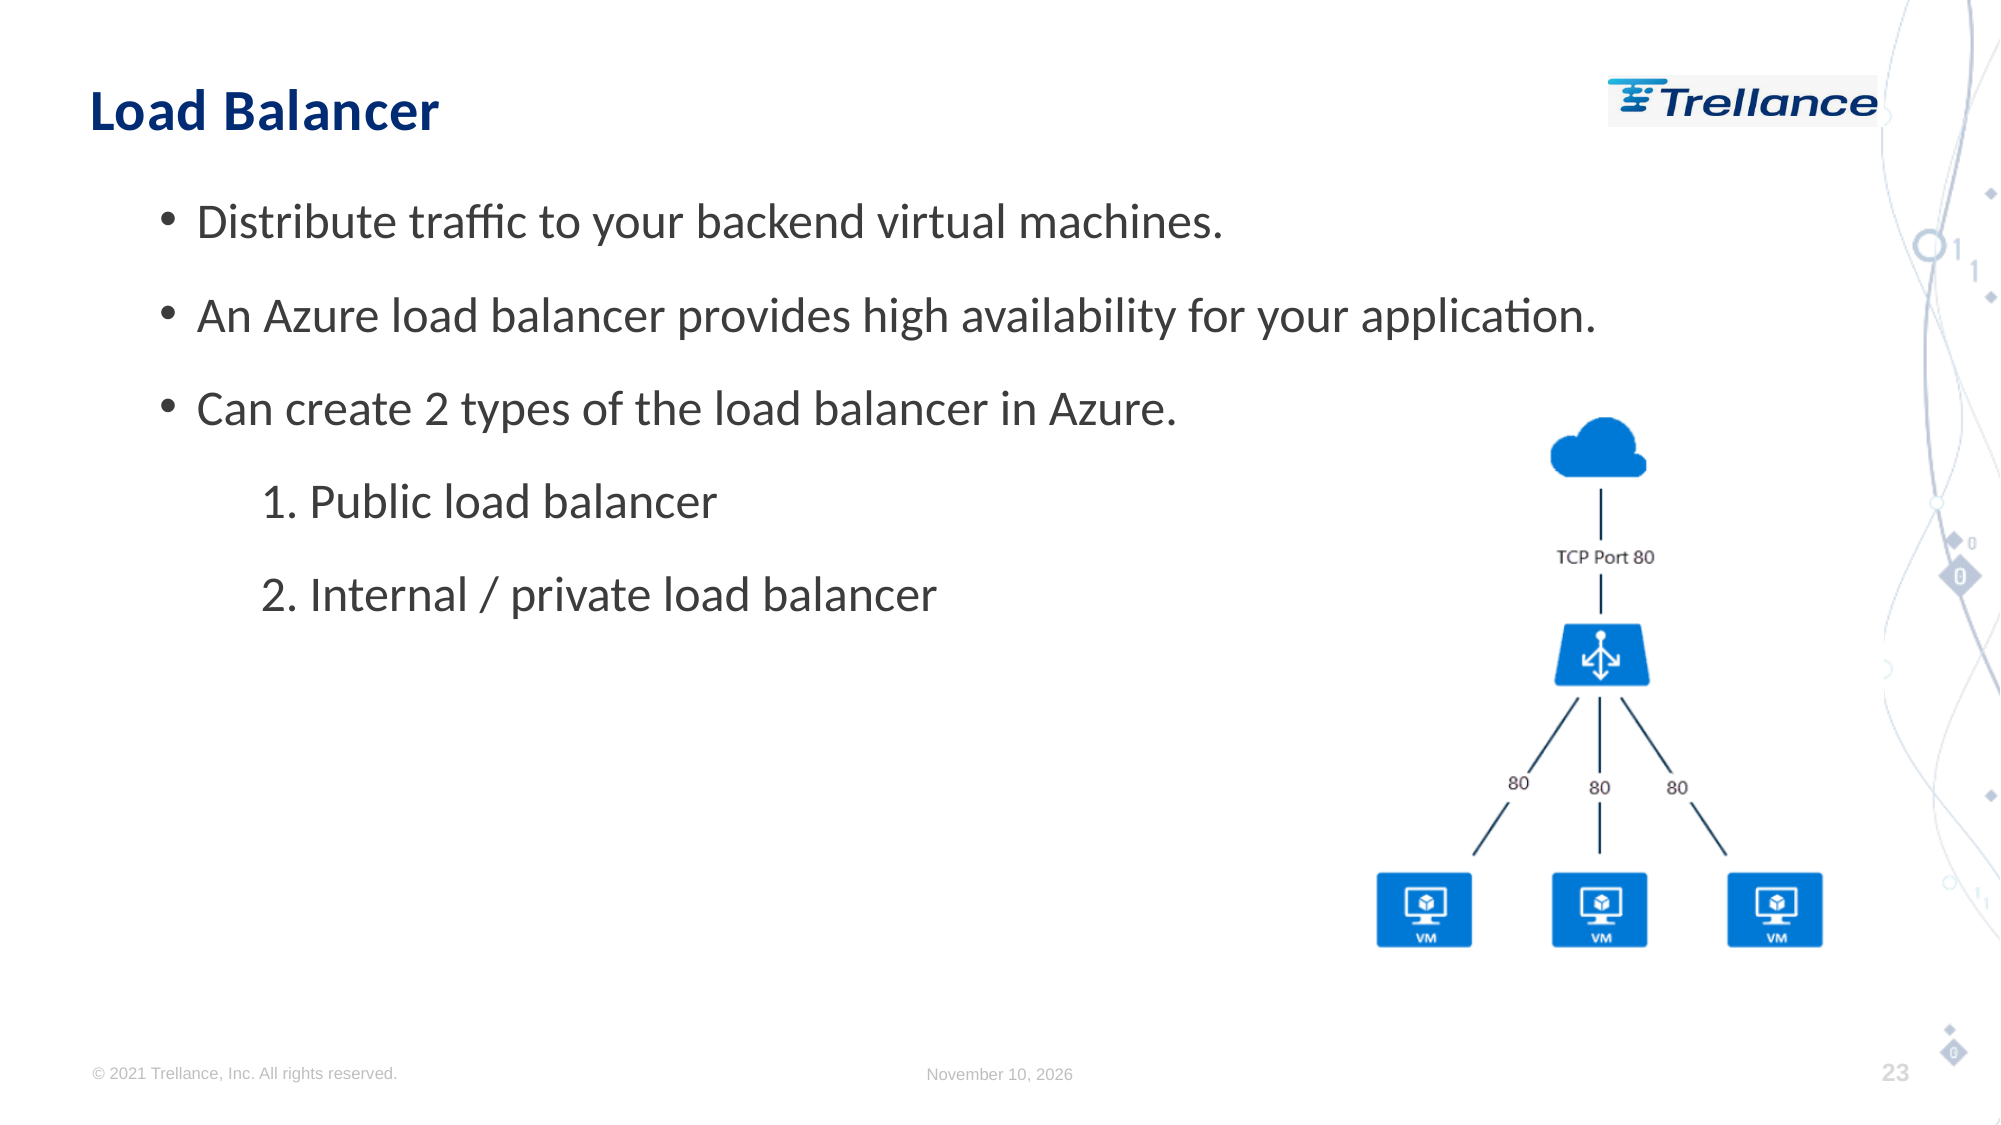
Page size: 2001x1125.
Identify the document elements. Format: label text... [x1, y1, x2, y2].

picture [1325, 392, 1884, 994]
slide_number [781, 1044, 1219, 1105]
list Distribute traffic to your backend virtual machines. An Azure load balancer provides high availability for your application. Can create 2 types of the load balancer in Azure. 1. Public load balancer 2. Internal / private load balancer [159, 188, 1844, 1017]
slide_number 23 [1843, 1049, 1925, 1103]
footer © 2021 Trellance, Inc. All rights reserved. [77, 1042, 753, 1103]
picture [1608, 75, 1884, 127]
title Load Balancer [90, 80, 1844, 147]
